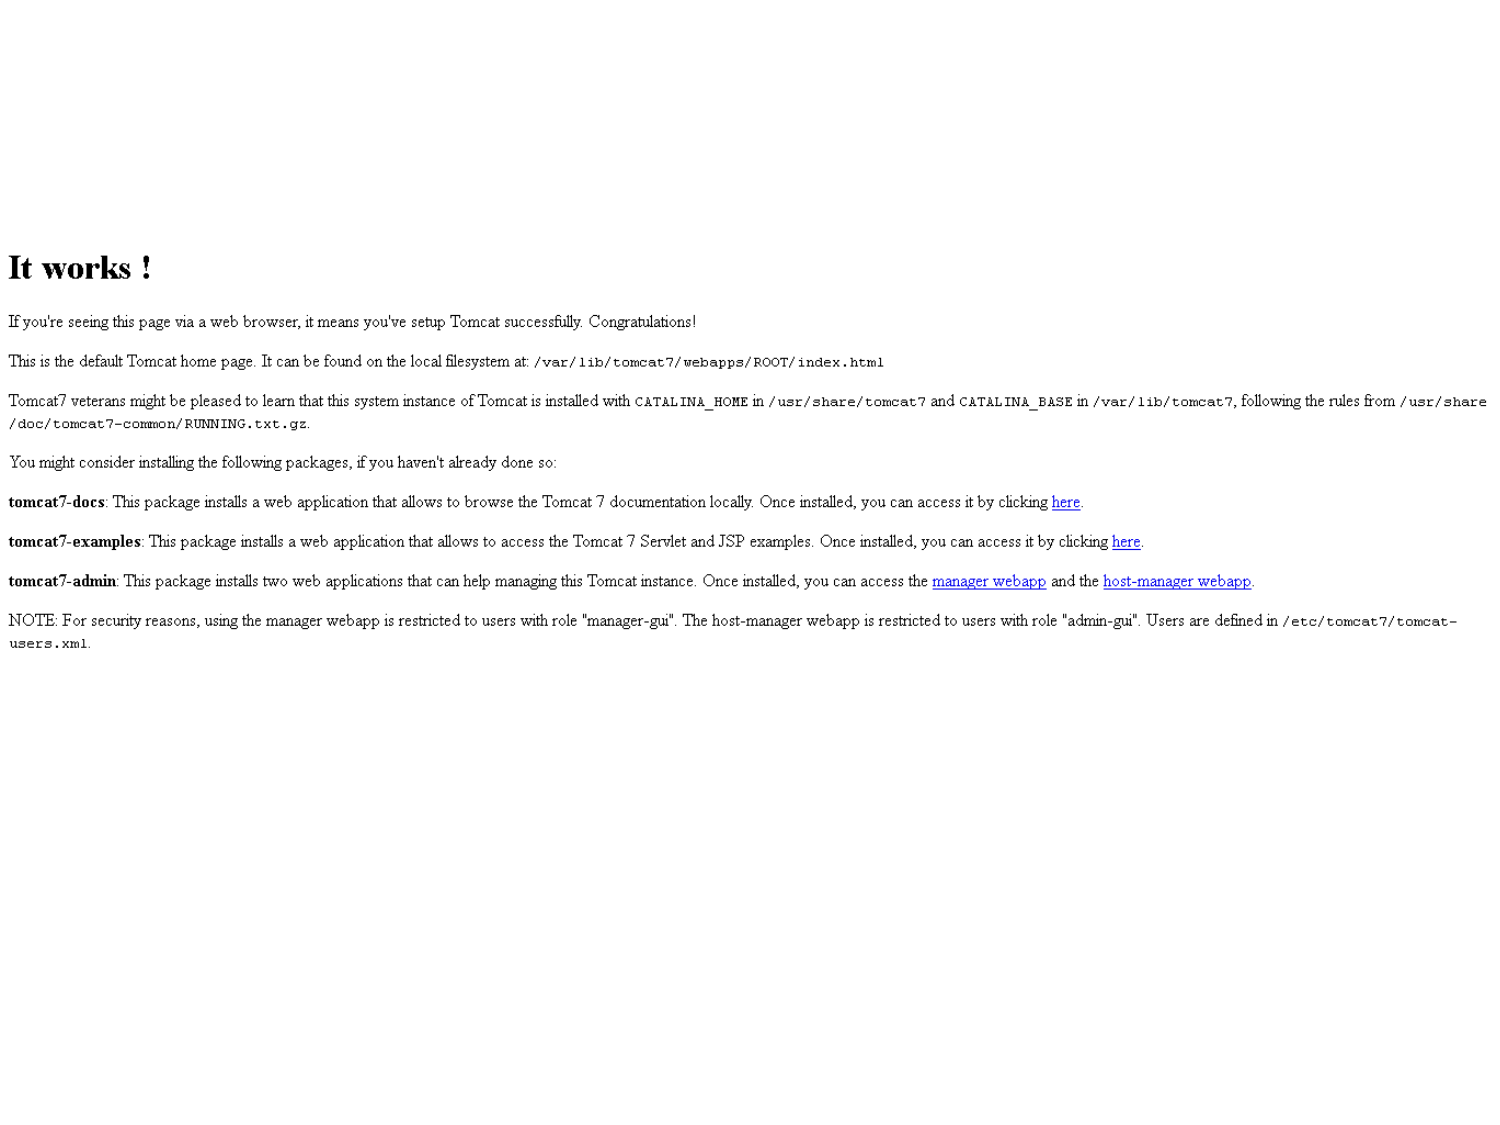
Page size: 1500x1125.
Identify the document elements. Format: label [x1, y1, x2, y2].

picture [0, 237, 1496, 761]
